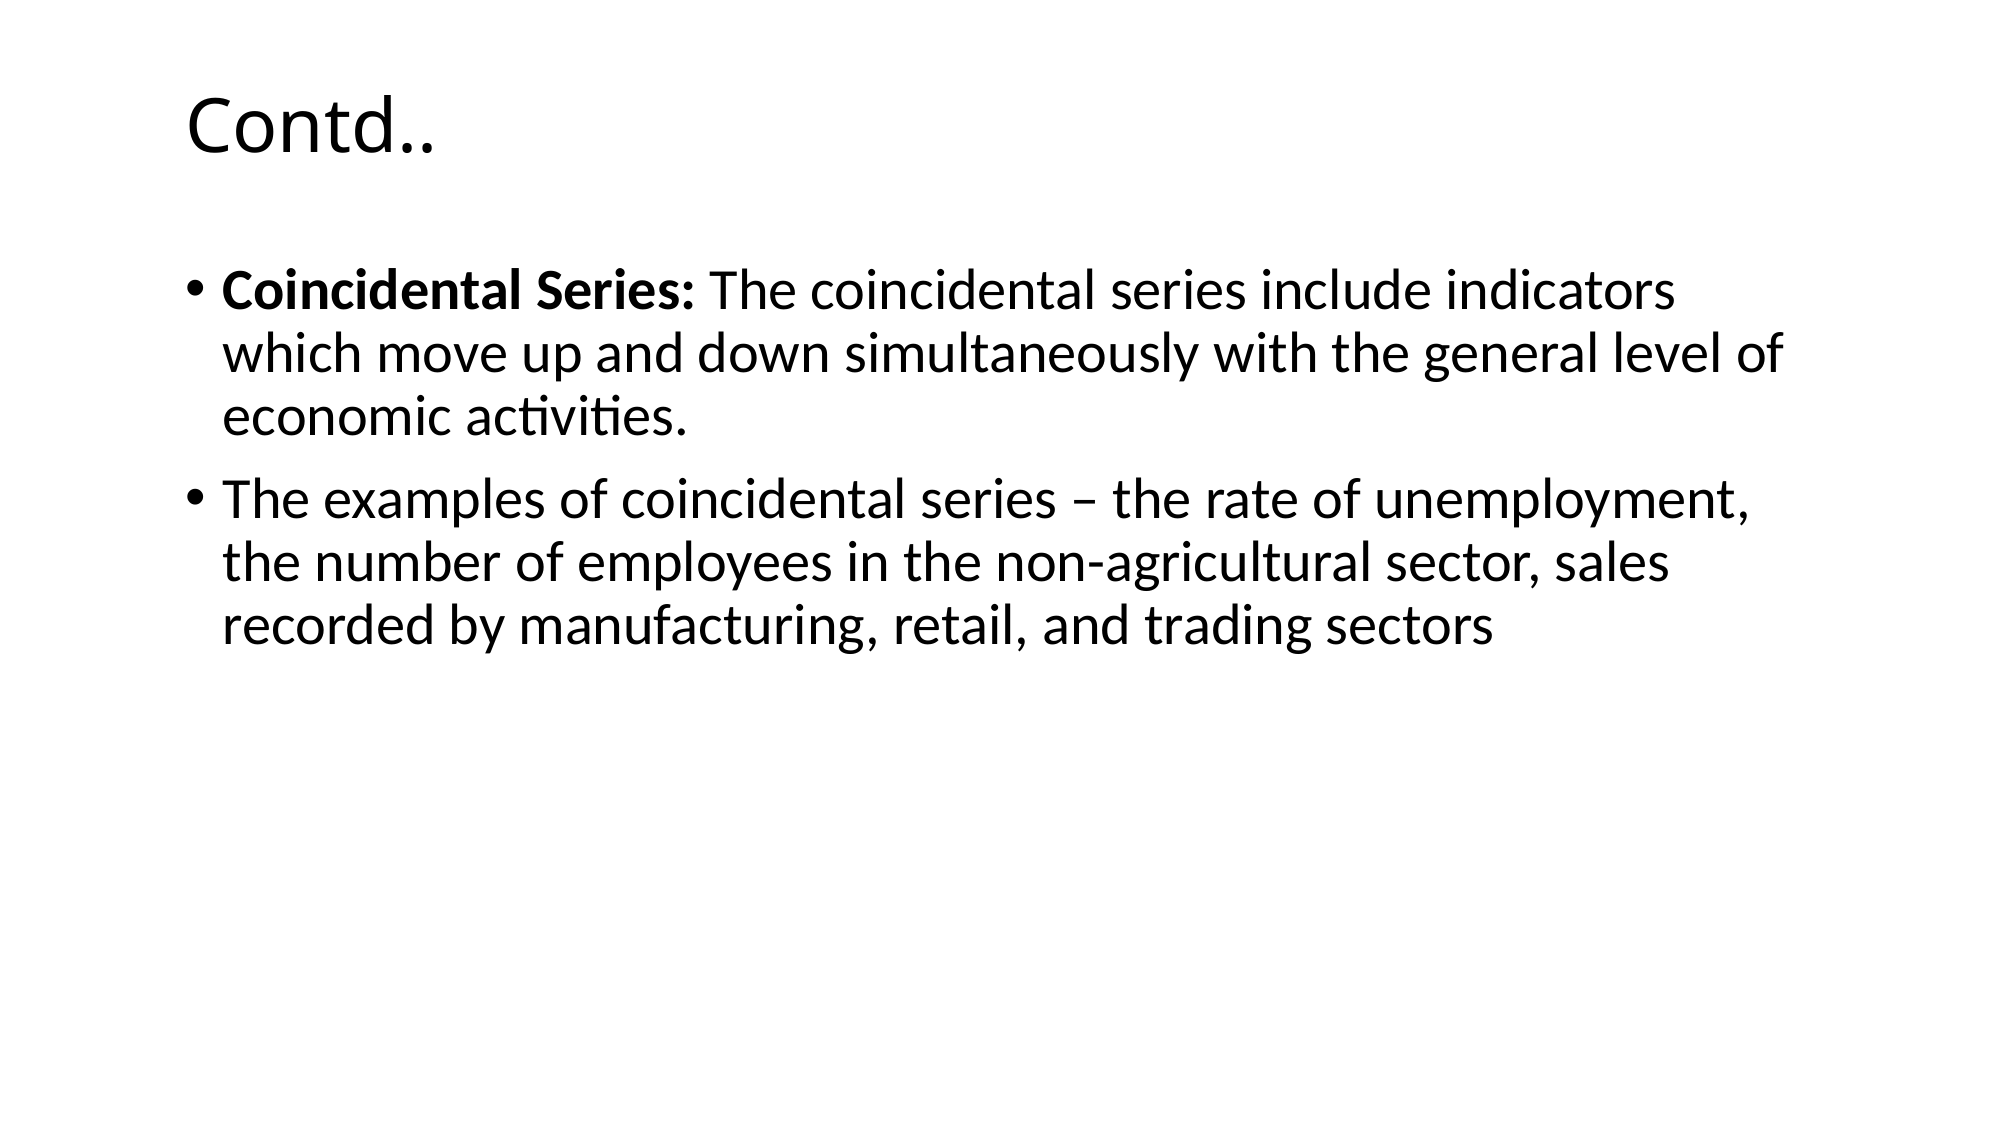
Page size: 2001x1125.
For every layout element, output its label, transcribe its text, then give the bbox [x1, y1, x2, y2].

list Coincidental Series: The coincidental series include indicators which move up and down simultaneously with the general level of economic activities. The examples of coincidental series – the rate of unemployment, the number of employees in the non-agricultural sector, sales recorded by manufacturing, retail, and trading sectors [170, 251, 1832, 1065]
title Contd.. [170, 80, 1464, 221]
